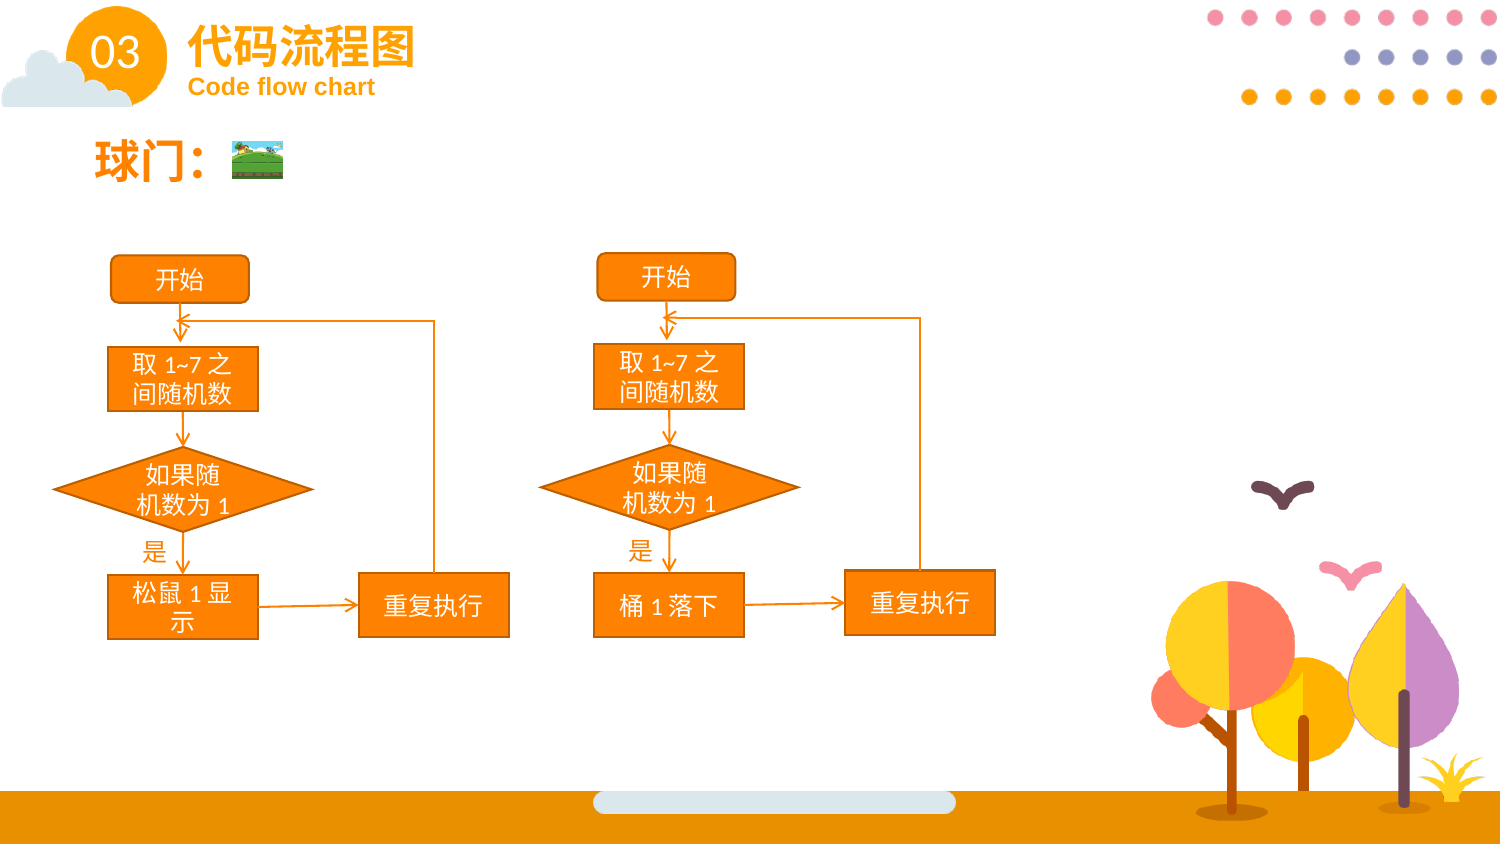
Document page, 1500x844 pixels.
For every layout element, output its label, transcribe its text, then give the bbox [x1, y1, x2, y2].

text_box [179, 317, 431, 576]
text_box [664, 315, 918, 573]
text_box 是 [127, 529, 159, 575]
text_box 取1~7之间随机数 [107, 346, 179, 412]
text_box 03 [57, 11, 172, 87]
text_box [257, 604, 359, 608]
text_box 重复执行 [844, 569, 996, 636]
text_box 是 [614, 527, 645, 573]
text_box 重复执行 [358, 572, 510, 638]
picture [0, 480, 1500, 844]
text_box 代码流程图 [172, 10, 638, 81]
text_box 开始 [596, 252, 737, 302]
picture [232, 141, 283, 180]
picture [1183, 0, 1500, 119]
text_box 松鼠1显示 [107, 574, 259, 640]
picture [66, 6, 167, 11]
text_box 球门： [80, 125, 436, 195]
text_box 如果随机数为1 [51, 447, 179, 532]
text_box 如果随机数为1 [537, 445, 664, 530]
text_box 桶1落下 [593, 572, 745, 638]
picture [0, 50, 167, 107]
text_box 取1~7之间随机数 [593, 343, 664, 410]
text_box Code flow chart [172, 63, 964, 109]
text_box 开始 [109, 254, 250, 304]
